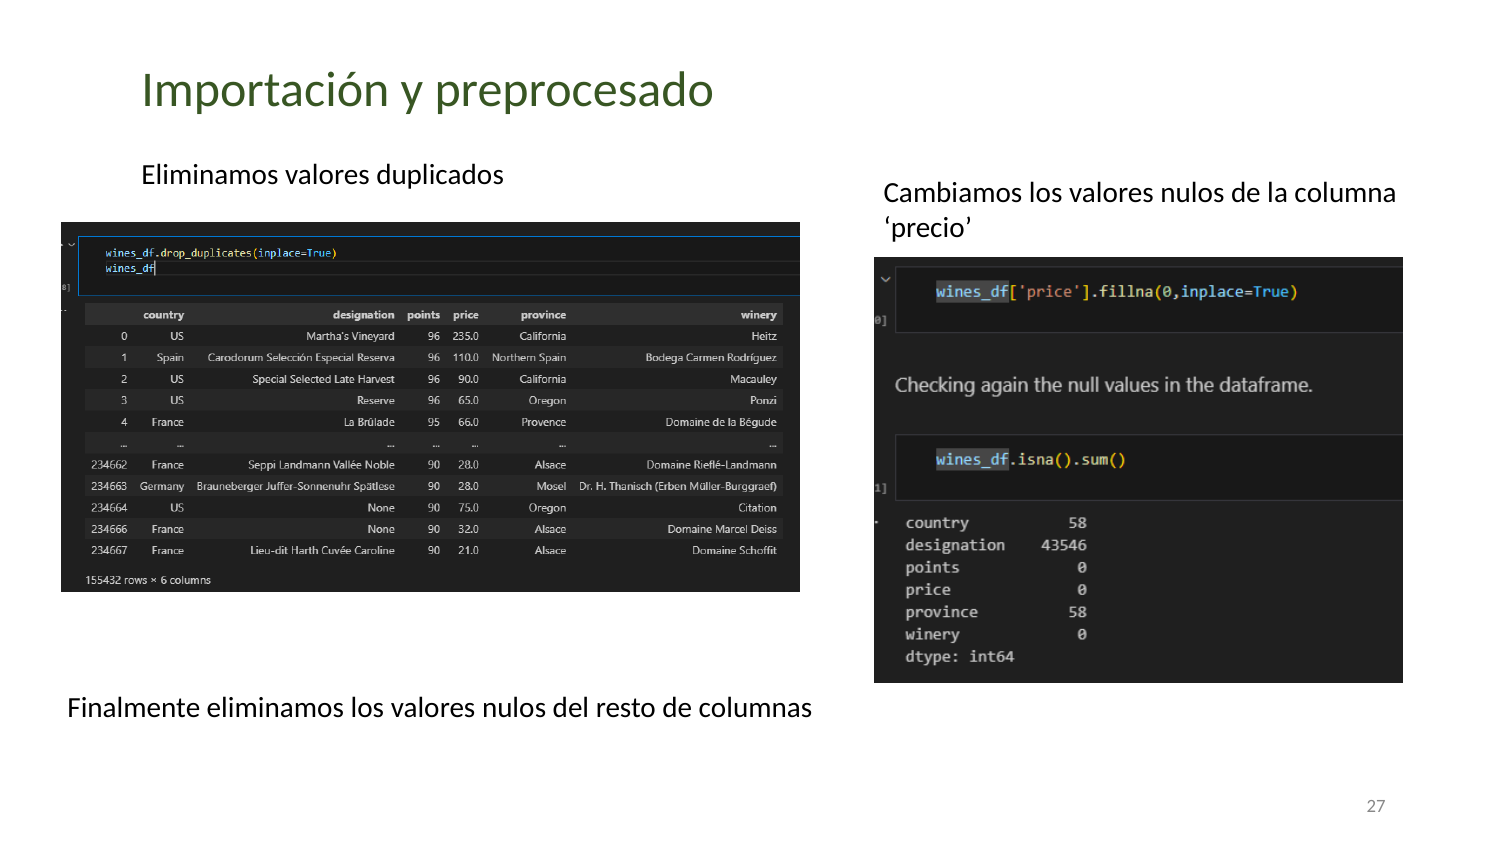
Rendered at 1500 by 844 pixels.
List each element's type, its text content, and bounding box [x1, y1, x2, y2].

slide_number 27 [1059, 782, 1397, 827]
text_box Eliminamos valores duplicados [130, 149, 541, 197]
text_box Cambiamos los valores nulos de la columna ‘precio’ [872, 167, 1433, 249]
picture [874, 257, 1403, 684]
text_box Finalmente eliminamos los valores nulos del resto de columnas [56, 682, 849, 730]
text_box Importación y preprocesado [130, 50, 732, 123]
picture [61, 222, 801, 592]
